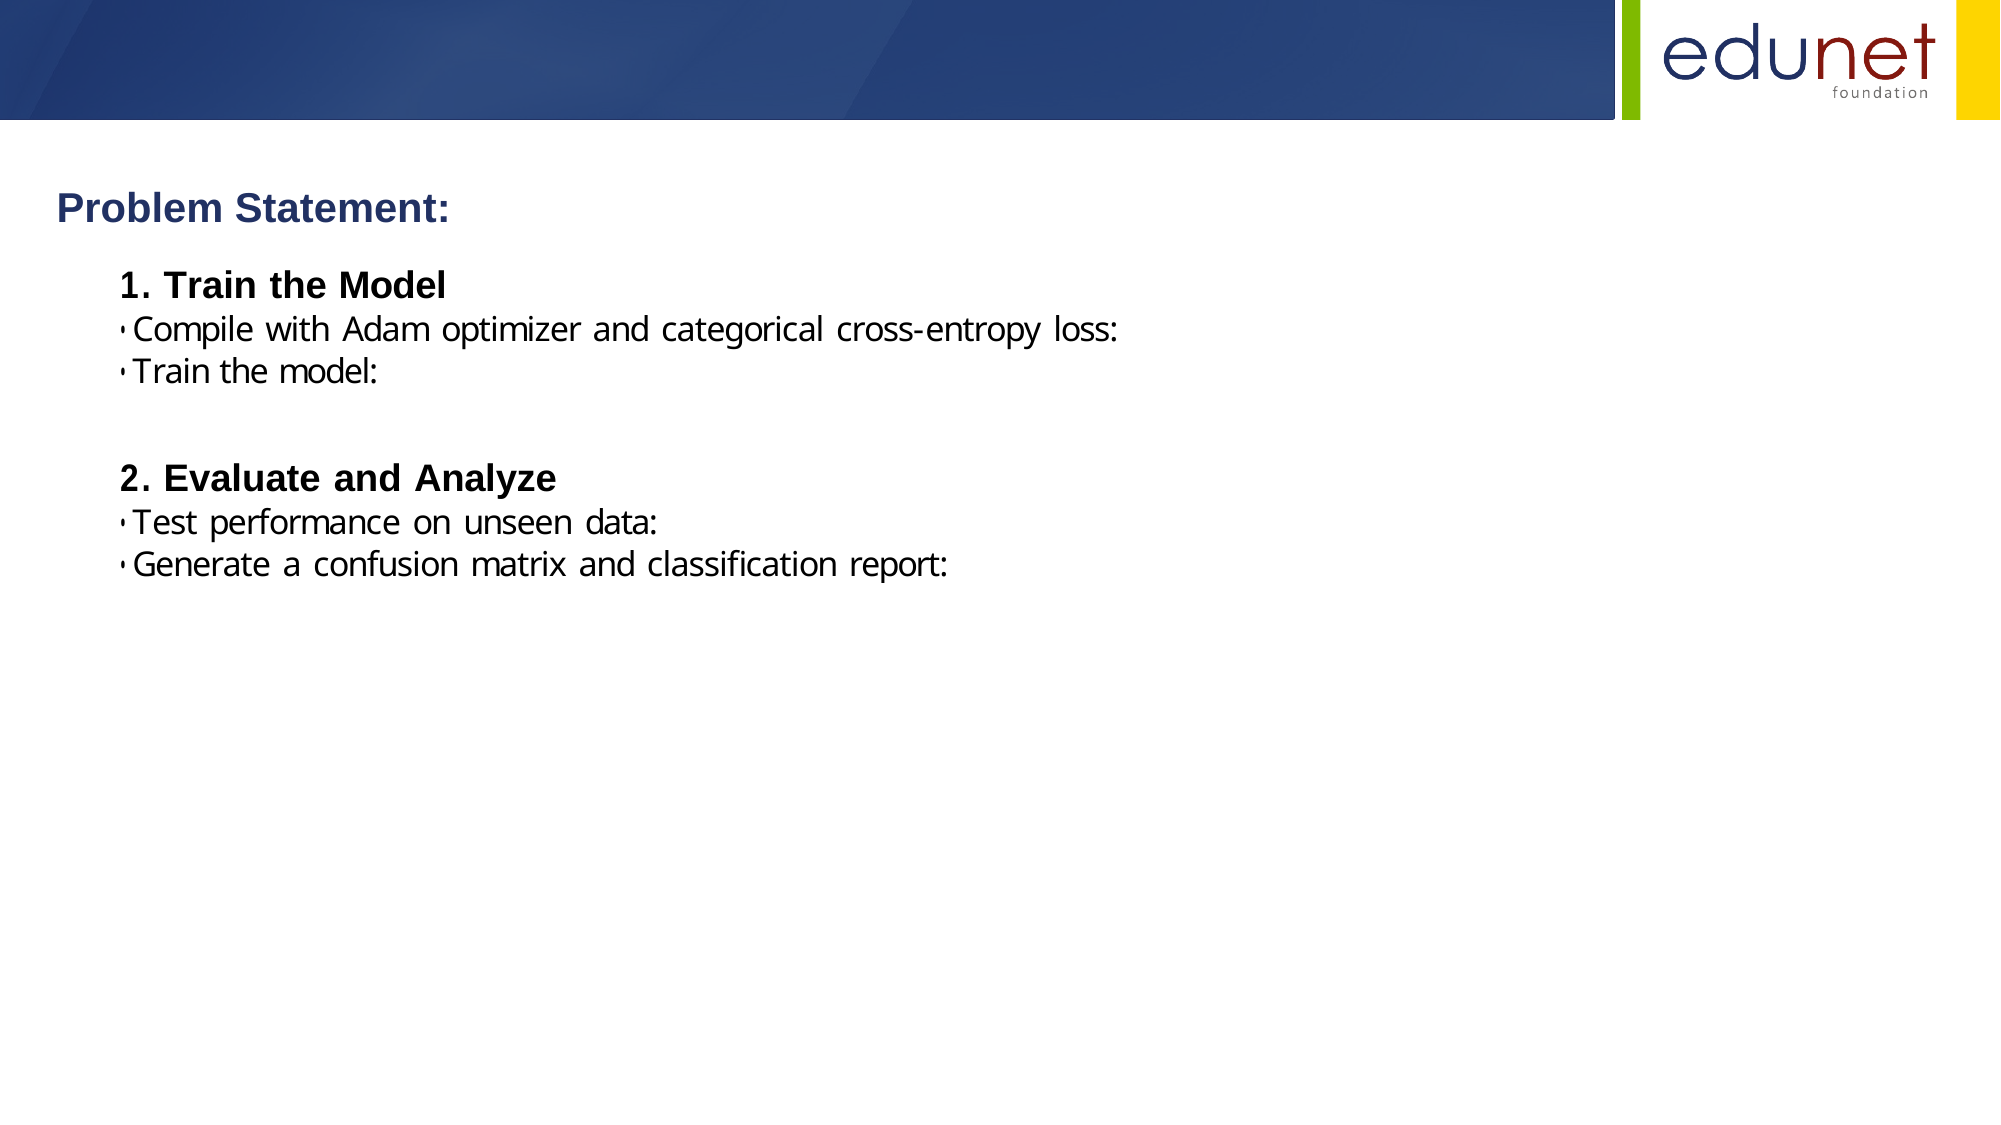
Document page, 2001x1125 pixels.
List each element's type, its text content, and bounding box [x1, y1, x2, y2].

picture [6, 262, 1956, 584]
picture [1652, 12, 1948, 108]
text_box Problem Statement: [41, 172, 1043, 238]
